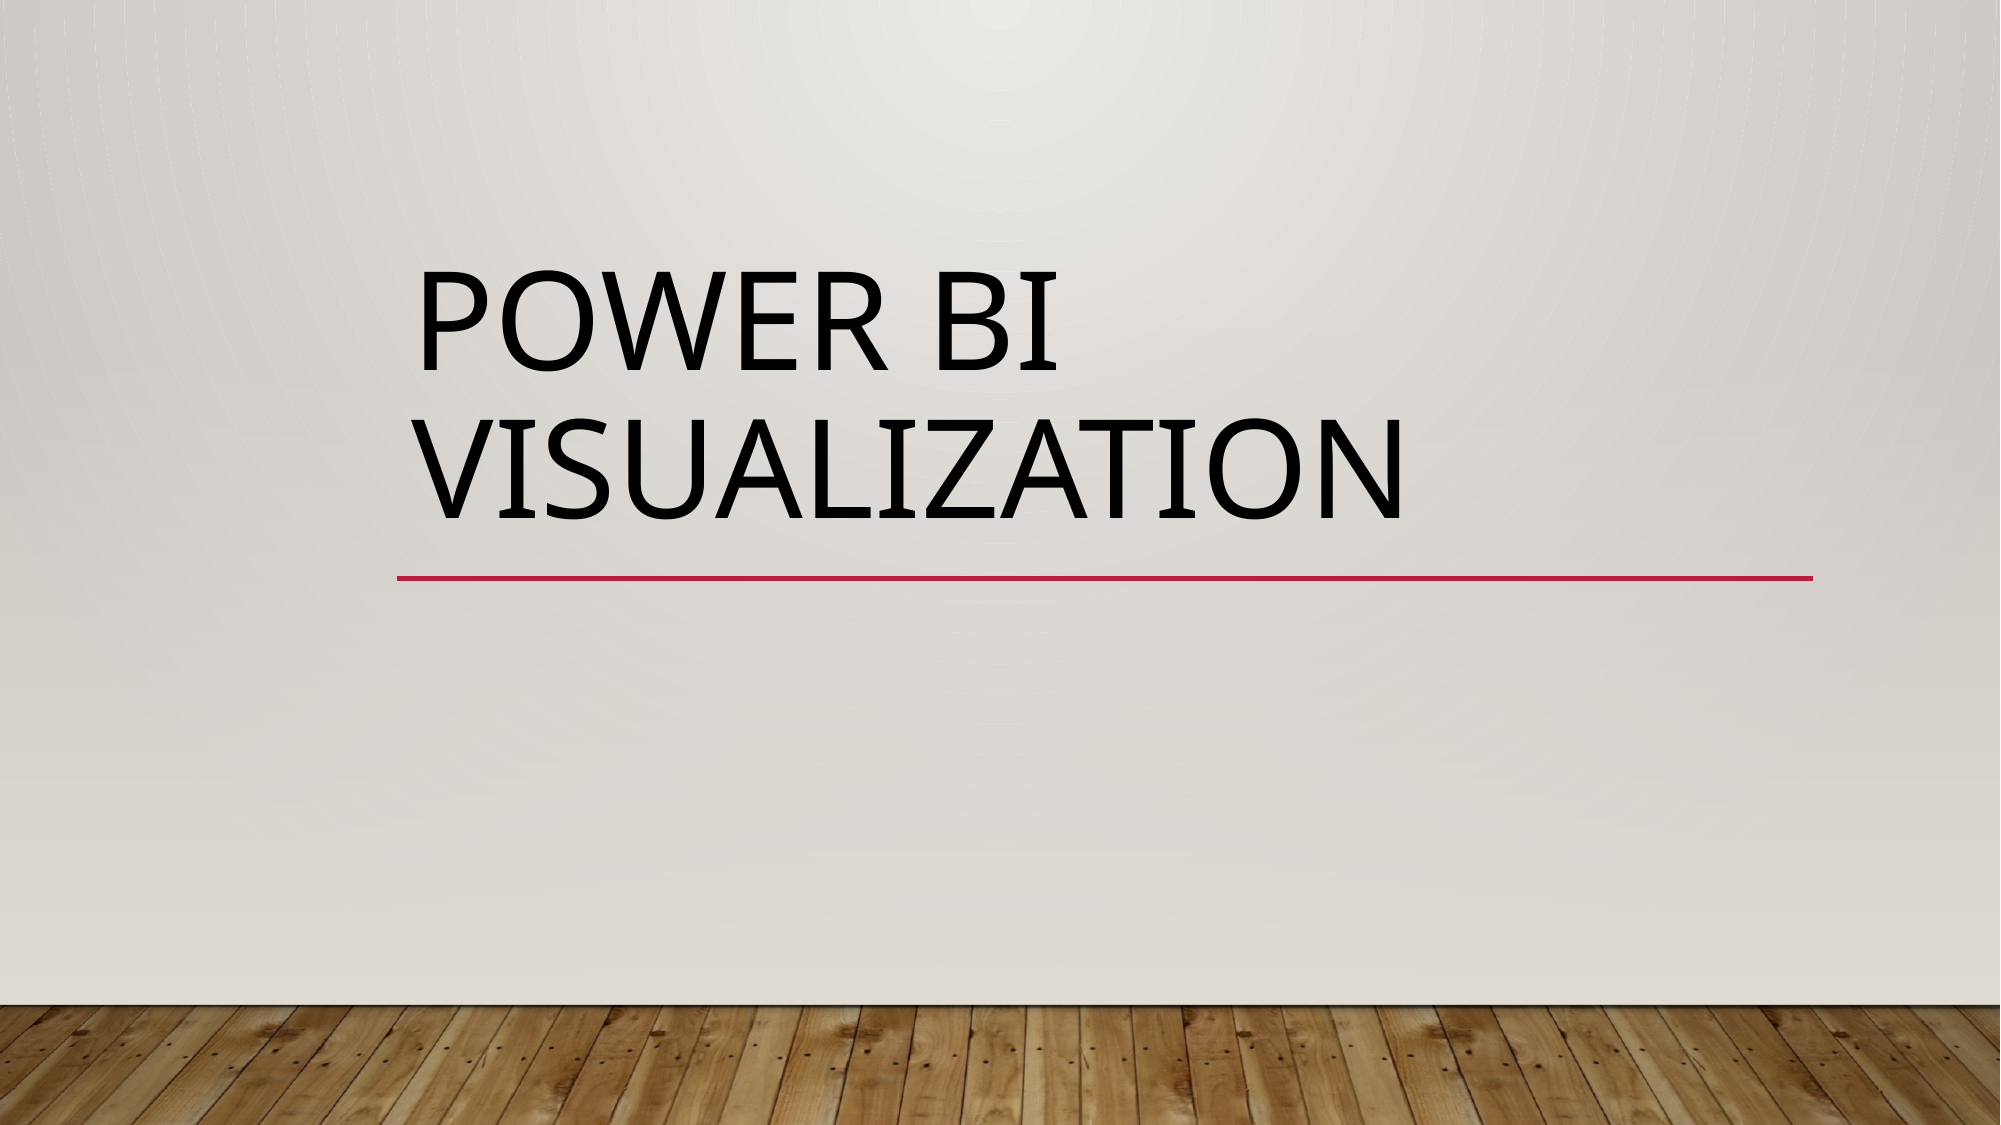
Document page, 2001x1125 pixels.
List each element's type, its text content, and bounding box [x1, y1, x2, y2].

picture [0, 1005, 2000, 1125]
title POWER BI visualization [396, 131, 1814, 549]
